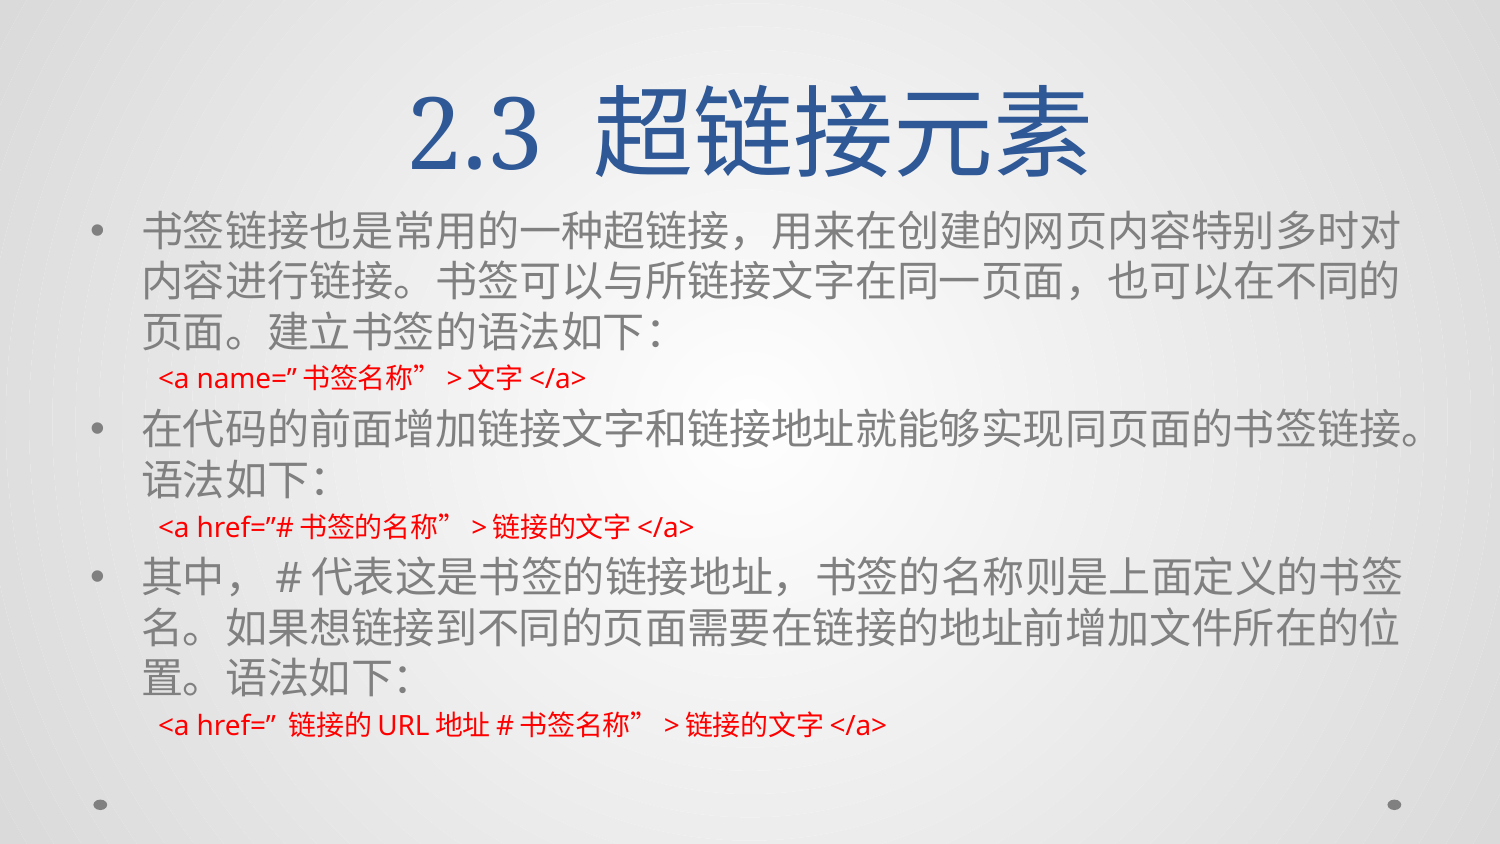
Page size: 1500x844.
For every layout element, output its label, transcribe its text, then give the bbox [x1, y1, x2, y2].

list 书签链接也是常用的一种超链接，用来在创建的网页内容特别多时对内容进行链接。书签可以与所链接文字在同一页面，也可以在不同的页面。建立书签的语法如下： <a name=”书签名称”>文字</a> 在代码的前面增加链接文字和链接地址就能够实现同页面的书签链接。语法如下： <a href=”#书签的名称”>链接的文字</a> 其中，#代表这是书签的链接地址，书签的名称则是上面定义的书签名。如果想链接到不同的页面需要在链接的地址前增加文件所在的位置。语法如下： <a href=” 链接的URL地址#书签名称”>链接的文字</a> [75, 196, 1425, 754]
title 2.3 超链接元素 [75, 0, 1425, 196]
